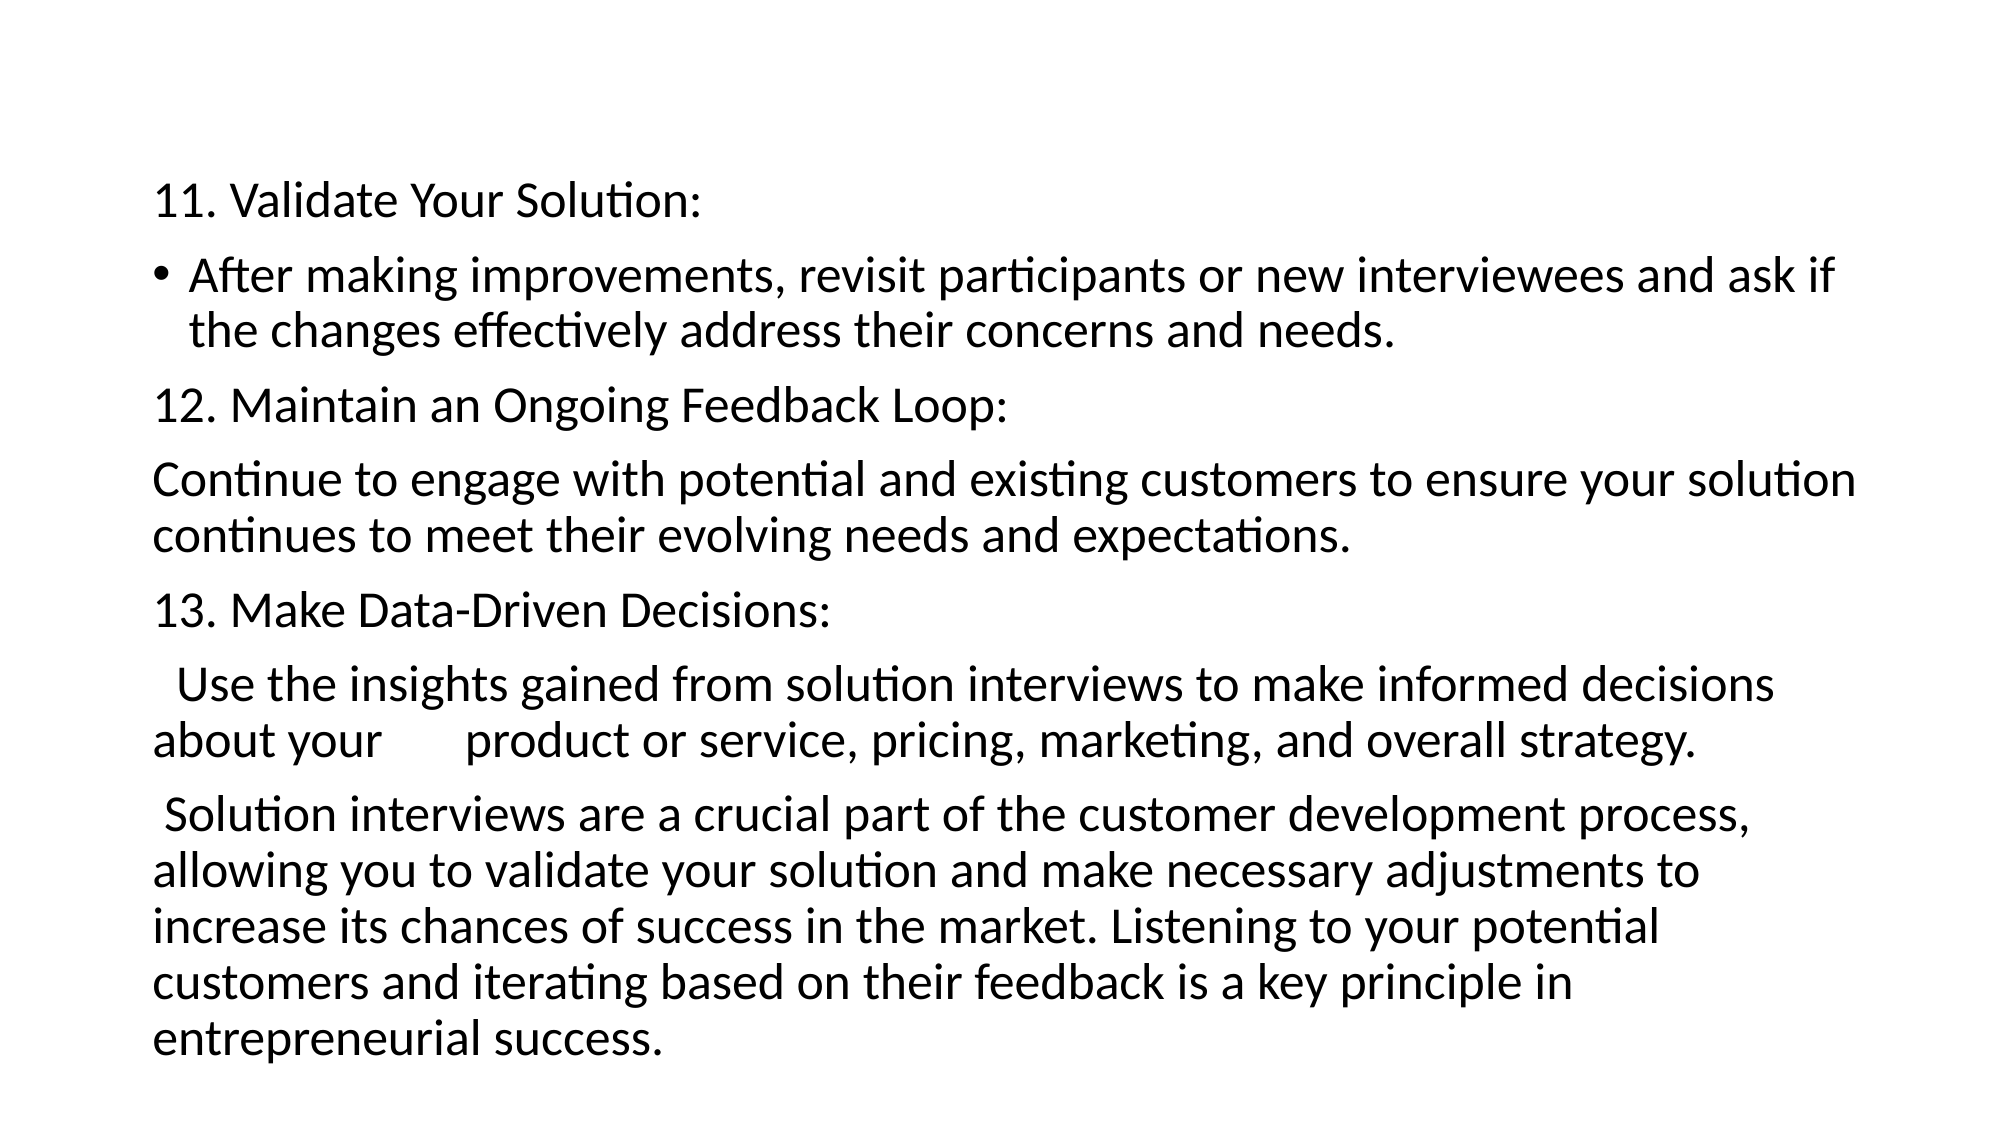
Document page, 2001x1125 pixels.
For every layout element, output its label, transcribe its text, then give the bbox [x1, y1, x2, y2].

list 11. Validate Your Solution: After making improvements, revisit participants or new interviewees and ask if the changes effectively address their concerns and needs. 12. Maintain an Ongoing Feedback Loop: Continue to engage with potential and existing customers to ensure your solution continues to meet their evolving needs and expectations. 13. Make Data-Driven Decisions: Use the insights gained from solution interviews to make informed decisions about your product or service, pricing, marketing, and overall strategy. Solution interviews are a crucial part of the customer development process, allowing you to validate your solution and make necessary adjustments to increase its chances of success in the market. Listening to your potential customers and iterating based on their feedback is a key principle in entrepreneurial success. [137, 165, 1894, 1078]
